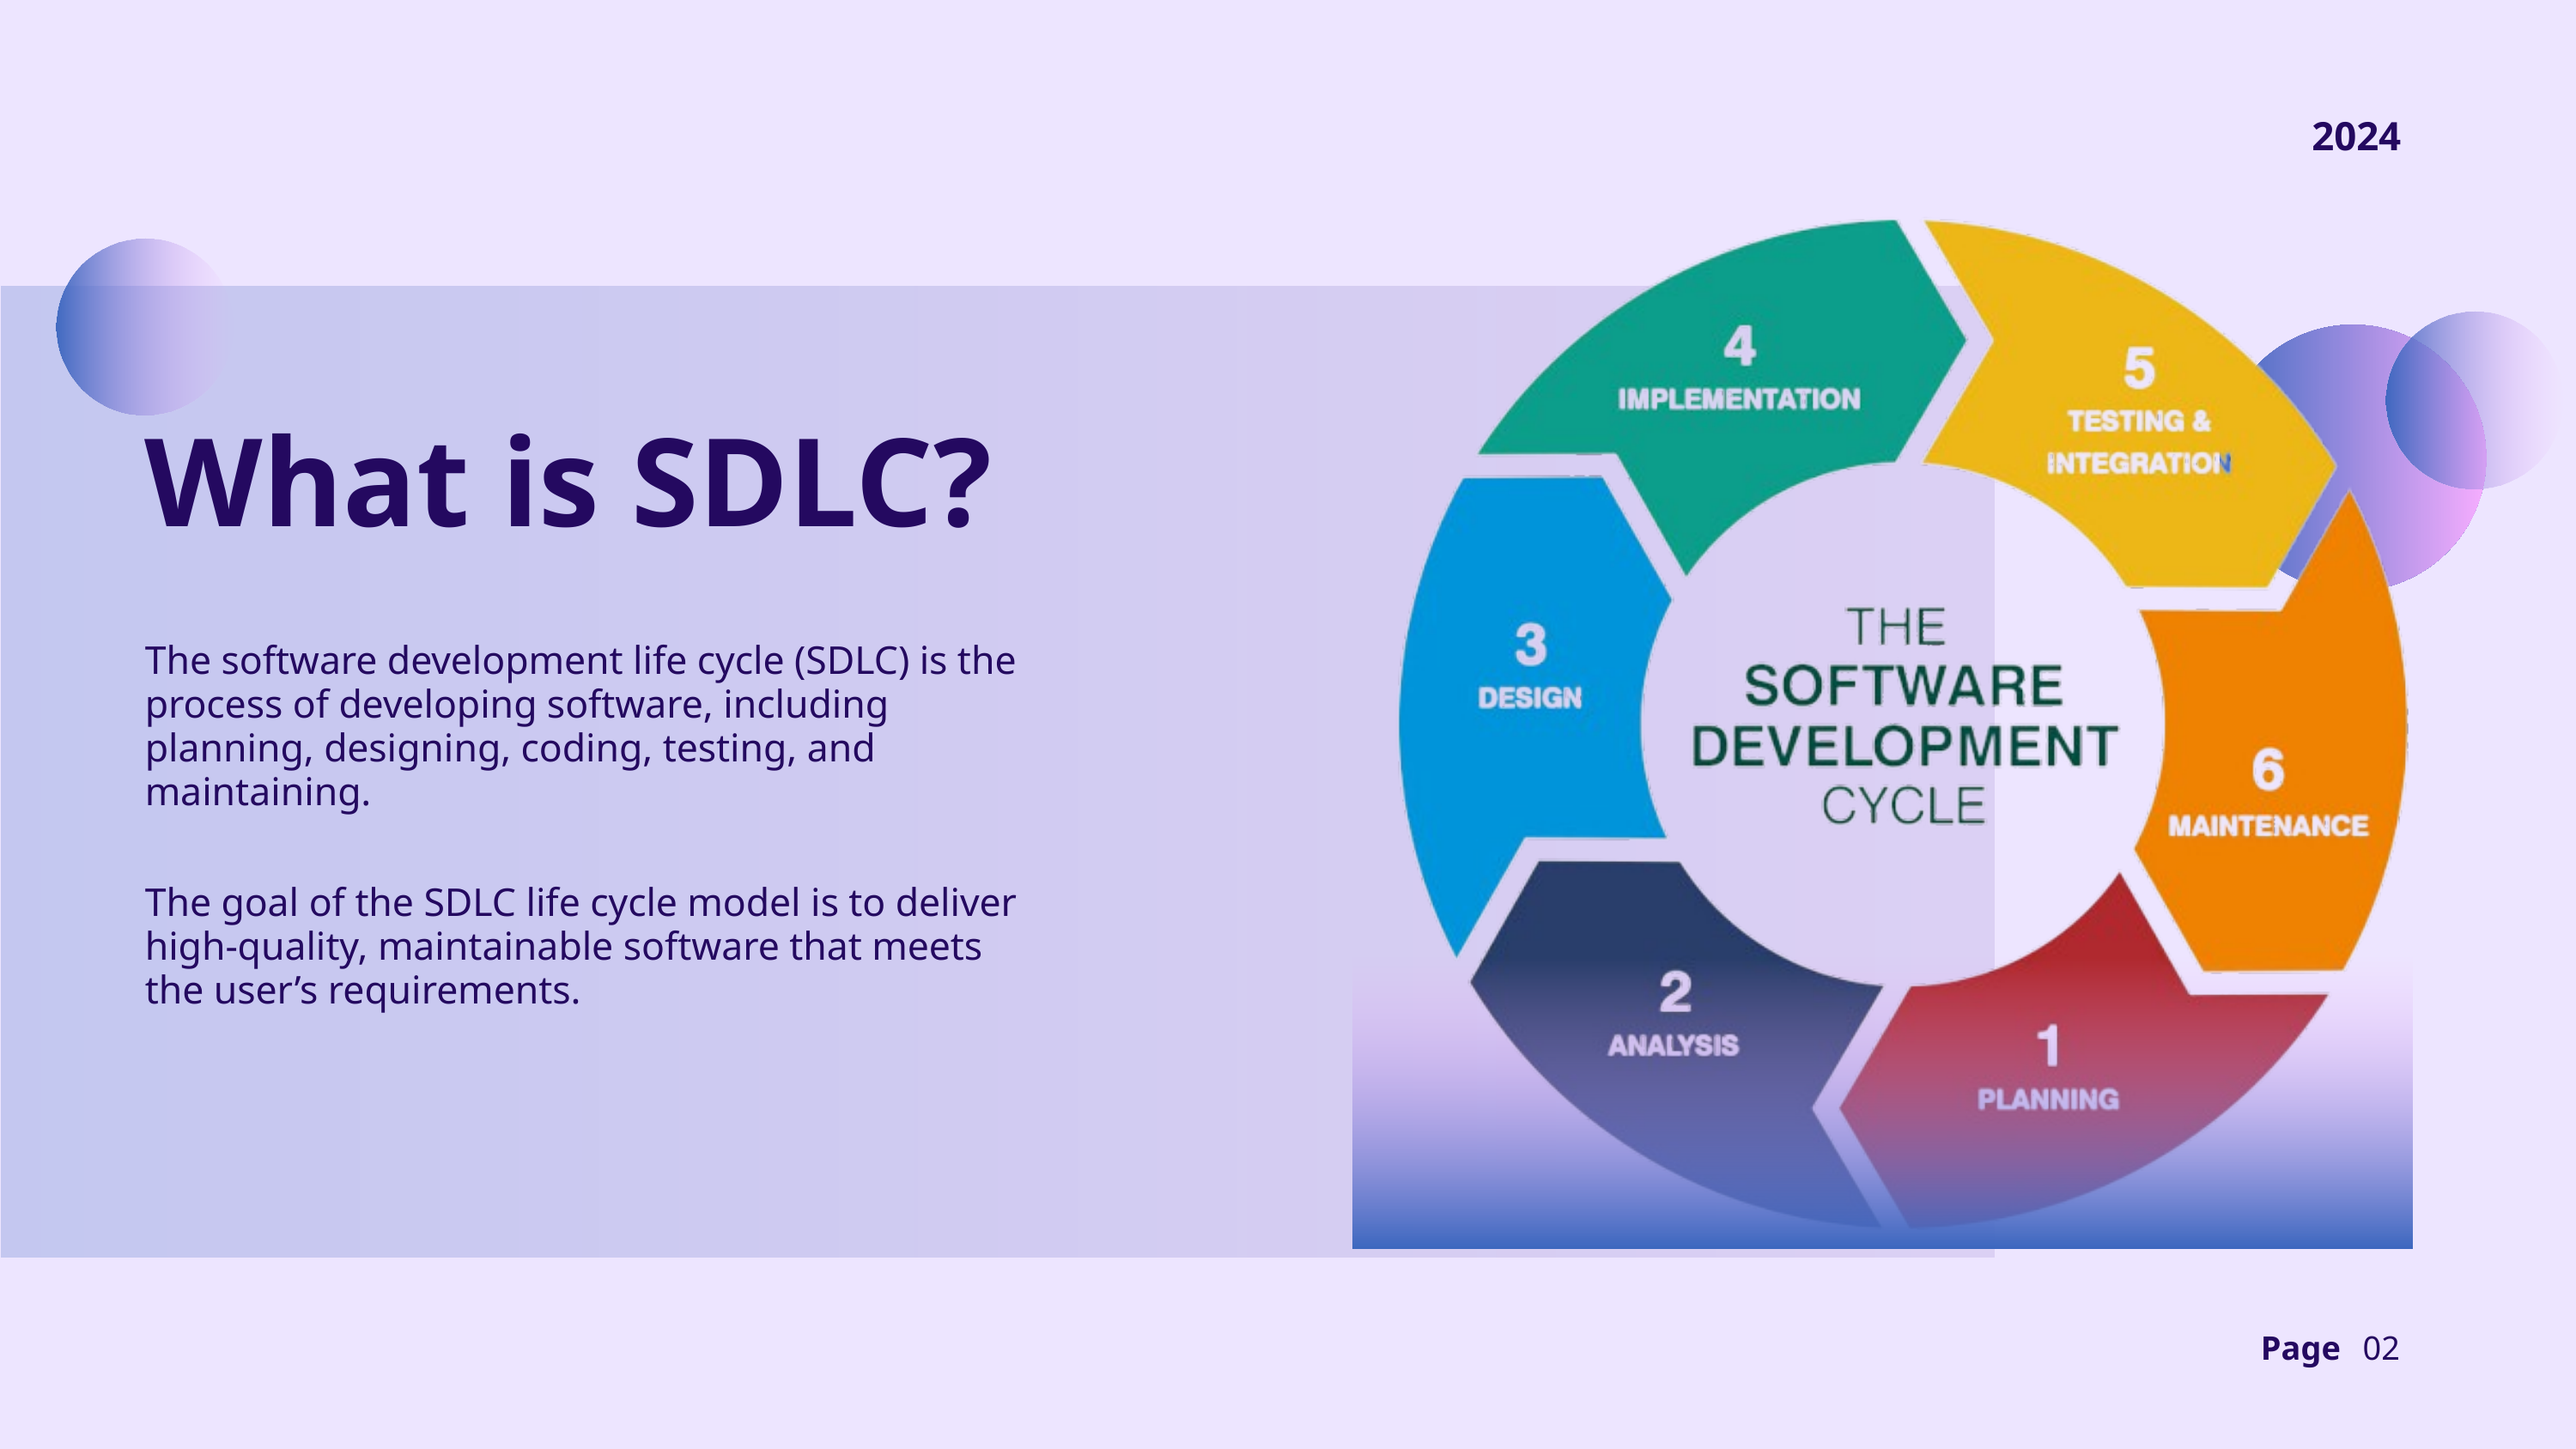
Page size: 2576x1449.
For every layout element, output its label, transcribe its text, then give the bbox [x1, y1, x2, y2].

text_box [56, 238, 234, 416]
text_box 2024 [2312, 118, 2432, 159]
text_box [0, 286, 1372, 1258]
text_box 02 [2362, 1333, 2413, 1367]
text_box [2434, 496, 2487, 591]
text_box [1352, 957, 2413, 1250]
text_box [1374, 199, 2432, 1250]
text_box Page [2260, 1333, 2362, 1367]
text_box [2385, 311, 2564, 489]
